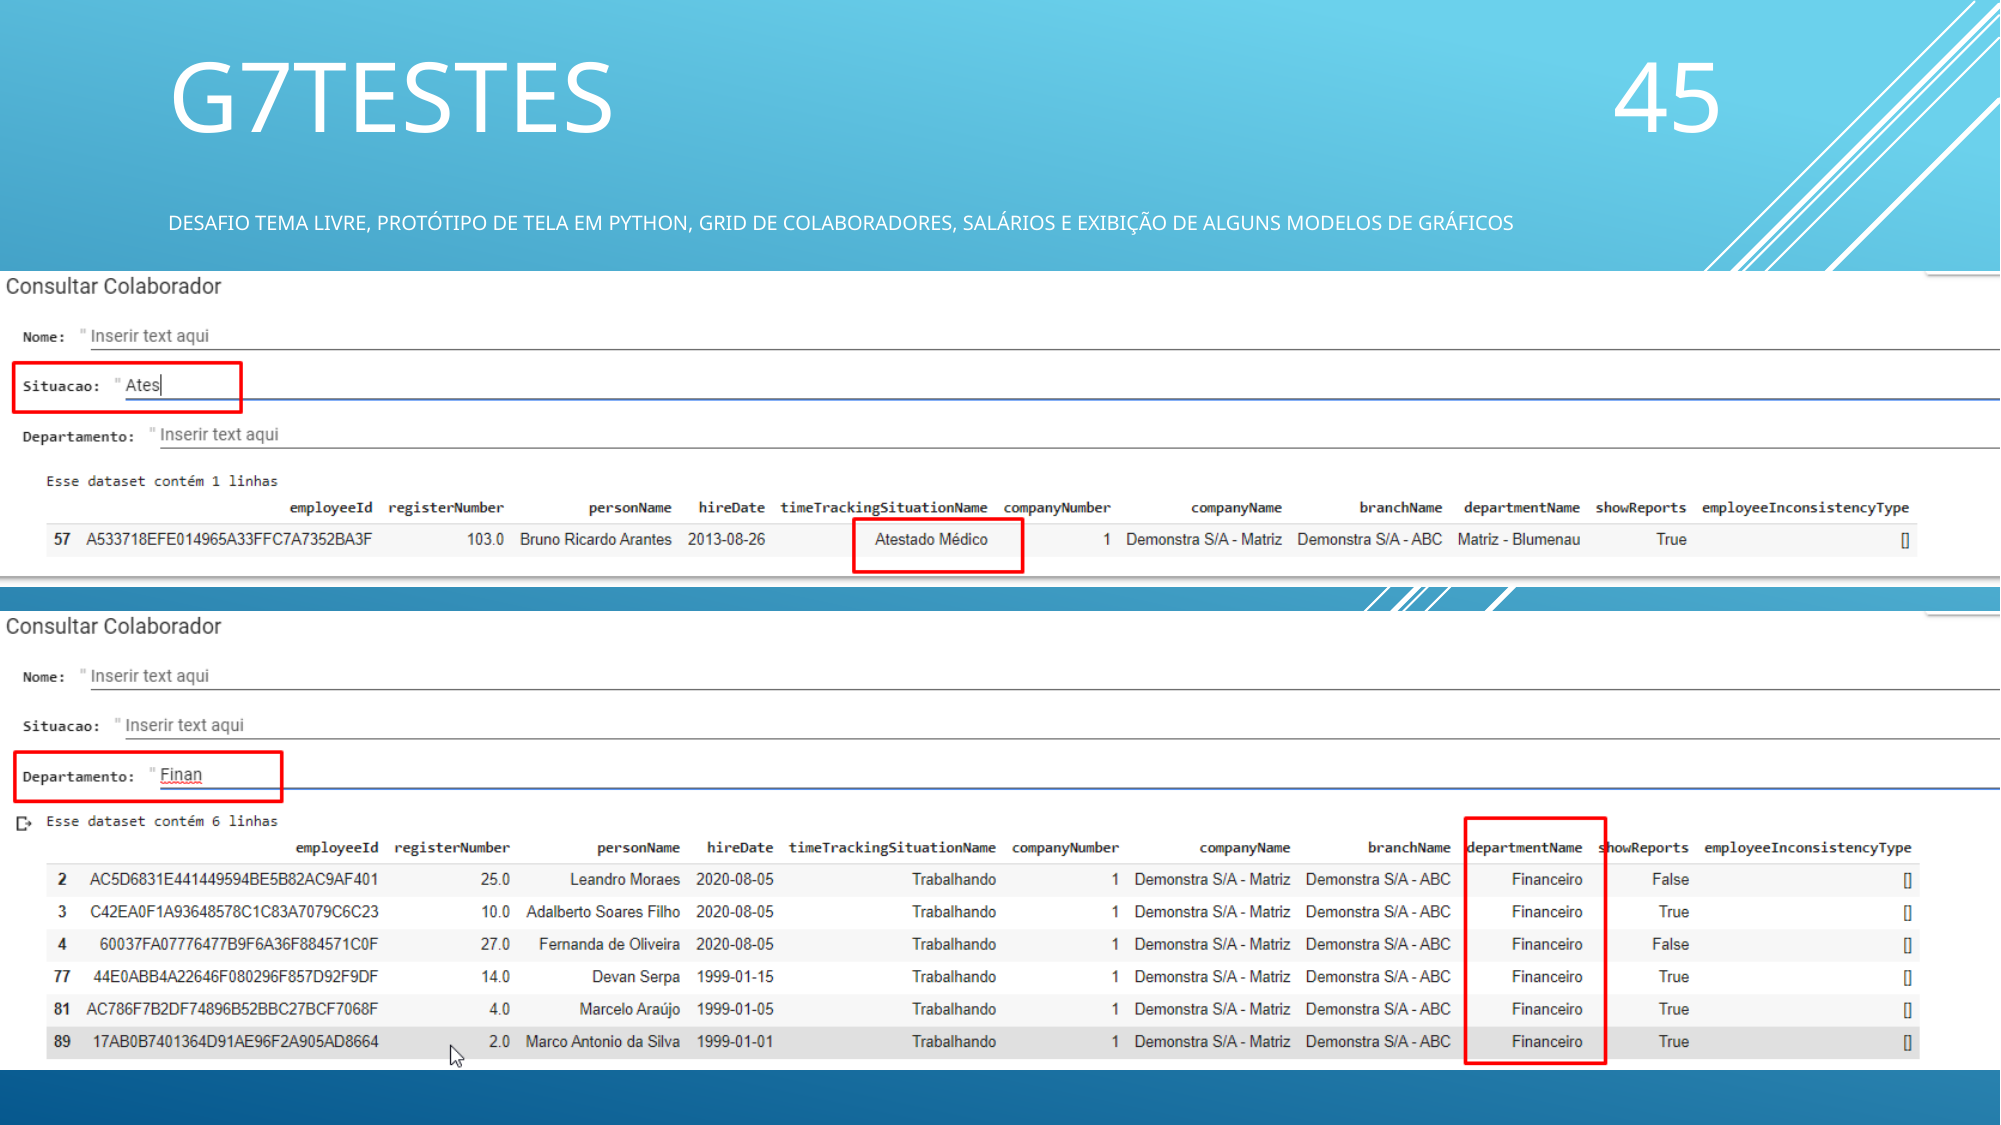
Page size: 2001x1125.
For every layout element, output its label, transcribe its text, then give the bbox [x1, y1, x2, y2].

text_box Desafio tema livre, protótipo de tela em python, grid de colaboradores, salários e exibição de alguns modelos de gráficos [153, 202, 1573, 247]
picture [0, 611, 2000, 1070]
text_box 45 [1598, 28, 1874, 160]
picture [0, 271, 2000, 587]
title g7Testes [153, 28, 1391, 160]
